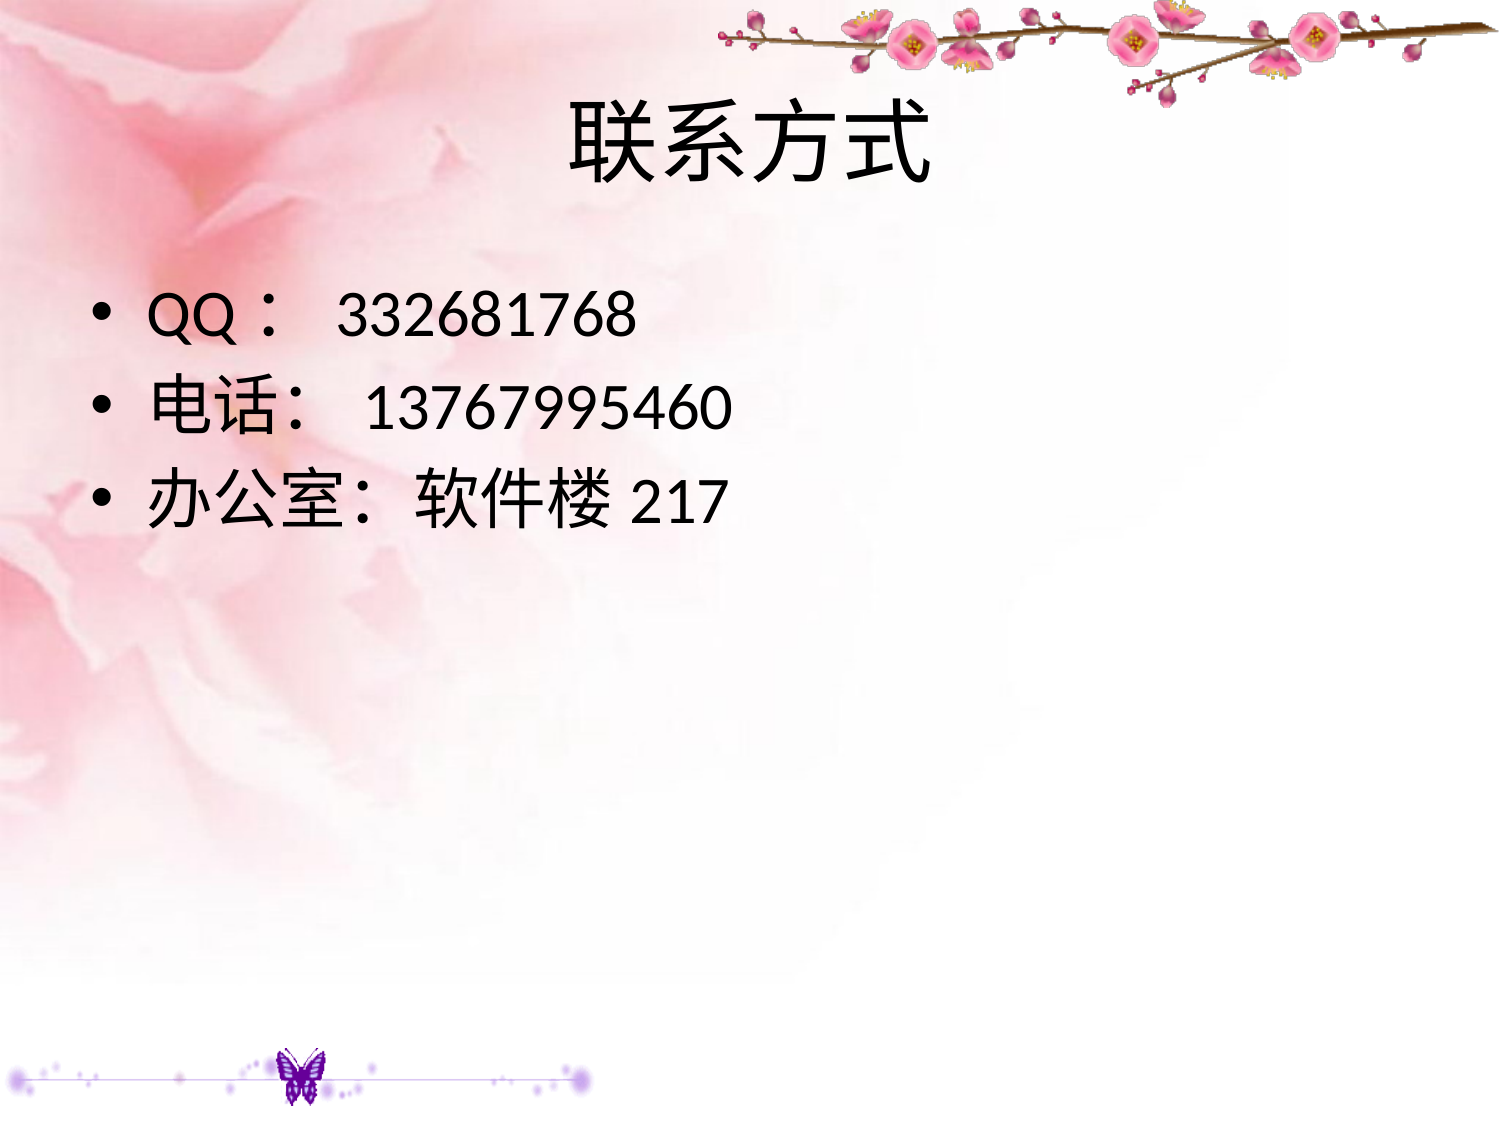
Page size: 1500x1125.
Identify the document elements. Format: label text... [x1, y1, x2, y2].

picture [0, 0, 1500, 1125]
title 联系方式 [75, 45, 1425, 233]
list QQ：332681768 电话：13767995460 办公室：软件楼217 [75, 262, 1425, 1005]
